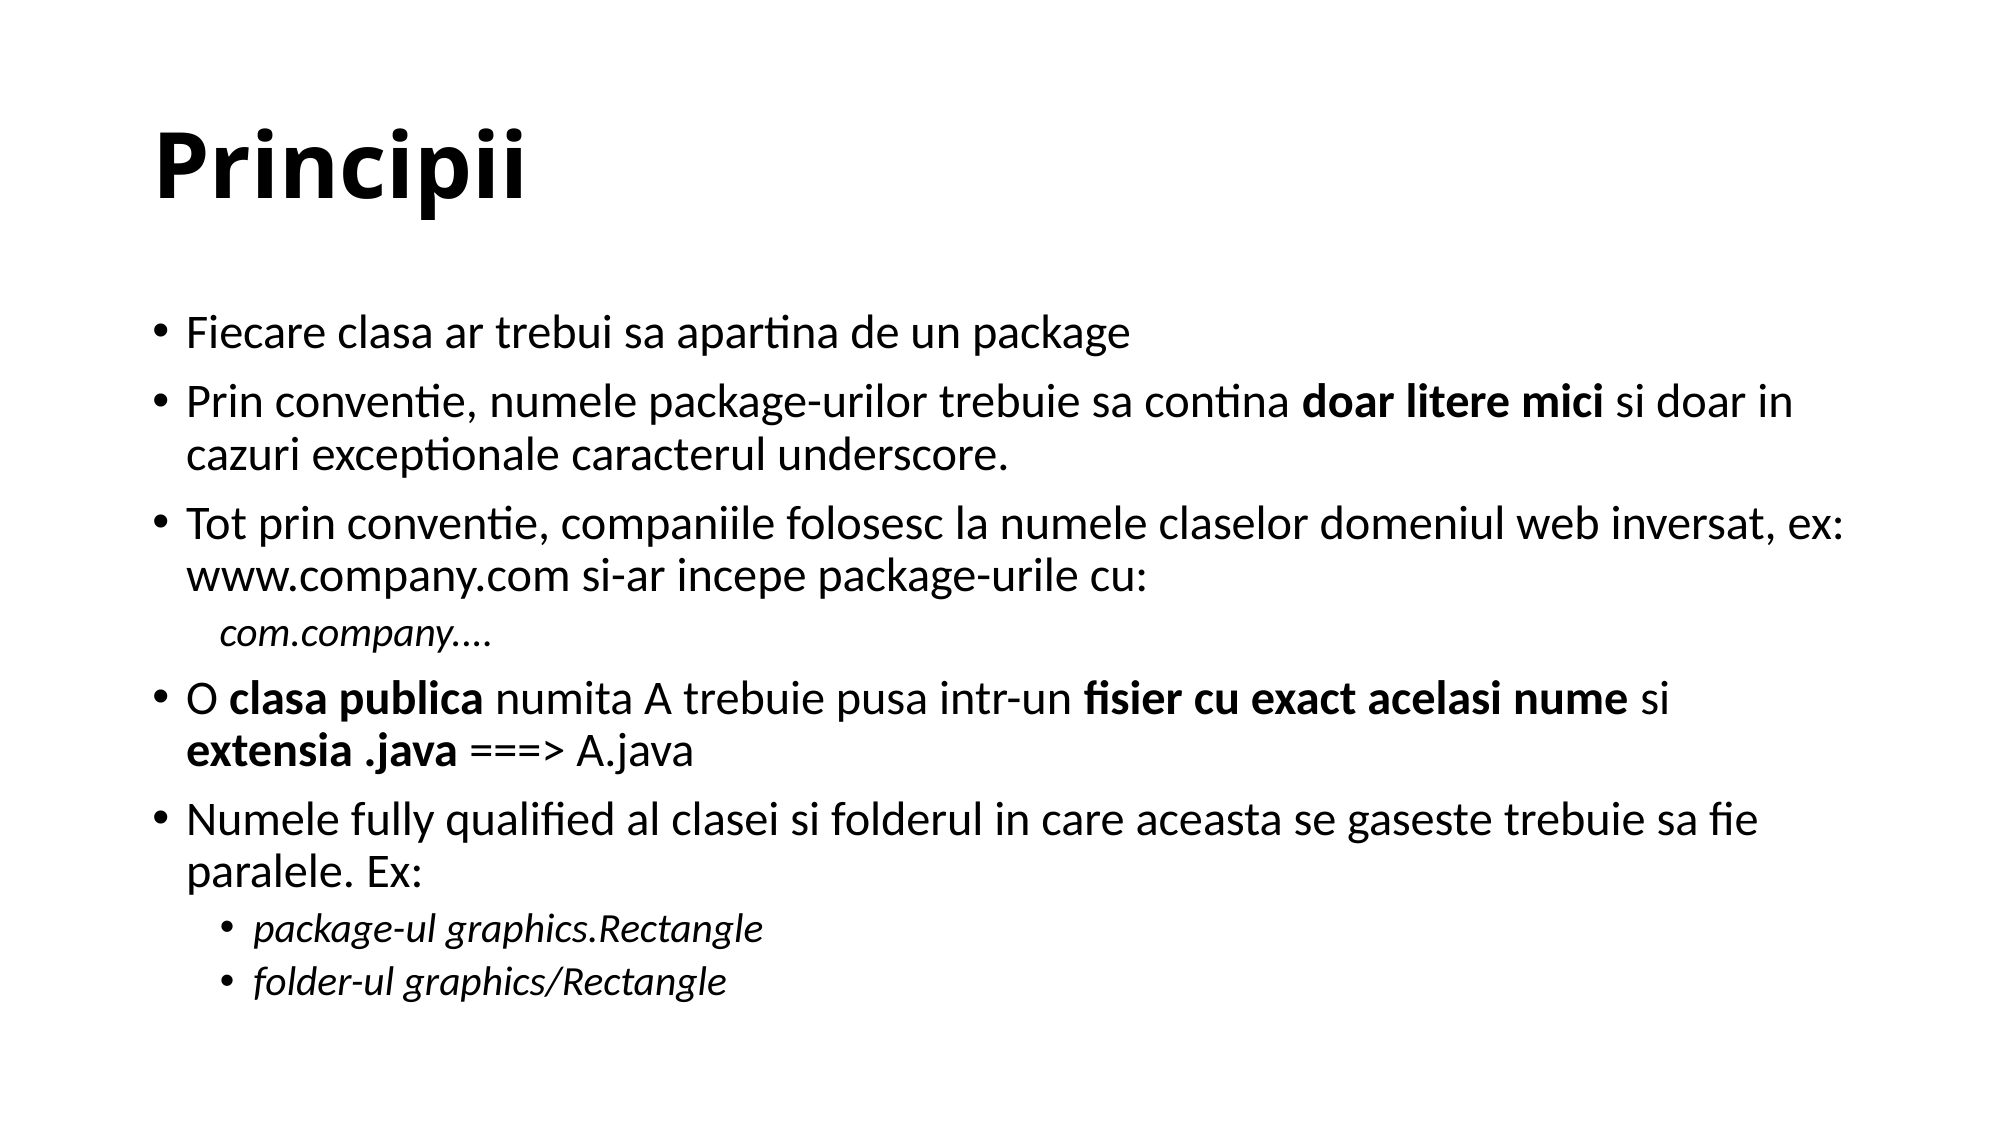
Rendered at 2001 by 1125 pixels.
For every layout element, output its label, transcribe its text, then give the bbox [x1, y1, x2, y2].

list Fiecare clasa ar trebui sa apartina de un package Prin conventie, numele package-urilor trebuie sa contina doar litere mici si doar in cazuri exceptionale caracterul underscore. Tot prin conventie, companiile folosesc la numele claselor domeniul web inversat, ex: www.company.com si-ar incepe package-urile cu: com.company.... O clasa publica numita A trebuie pusa intr-un fisier cu exact acelasi nume si extensia .java ===> A.java Numele fully qualified al clasei si folderul in care aceasta se gaseste trebuie sa fie paralele. Ex: package-ul graphics.Rectangle folder-ul graphics/Rectangle [137, 299, 1863, 1014]
title Principii [137, 59, 1863, 278]
